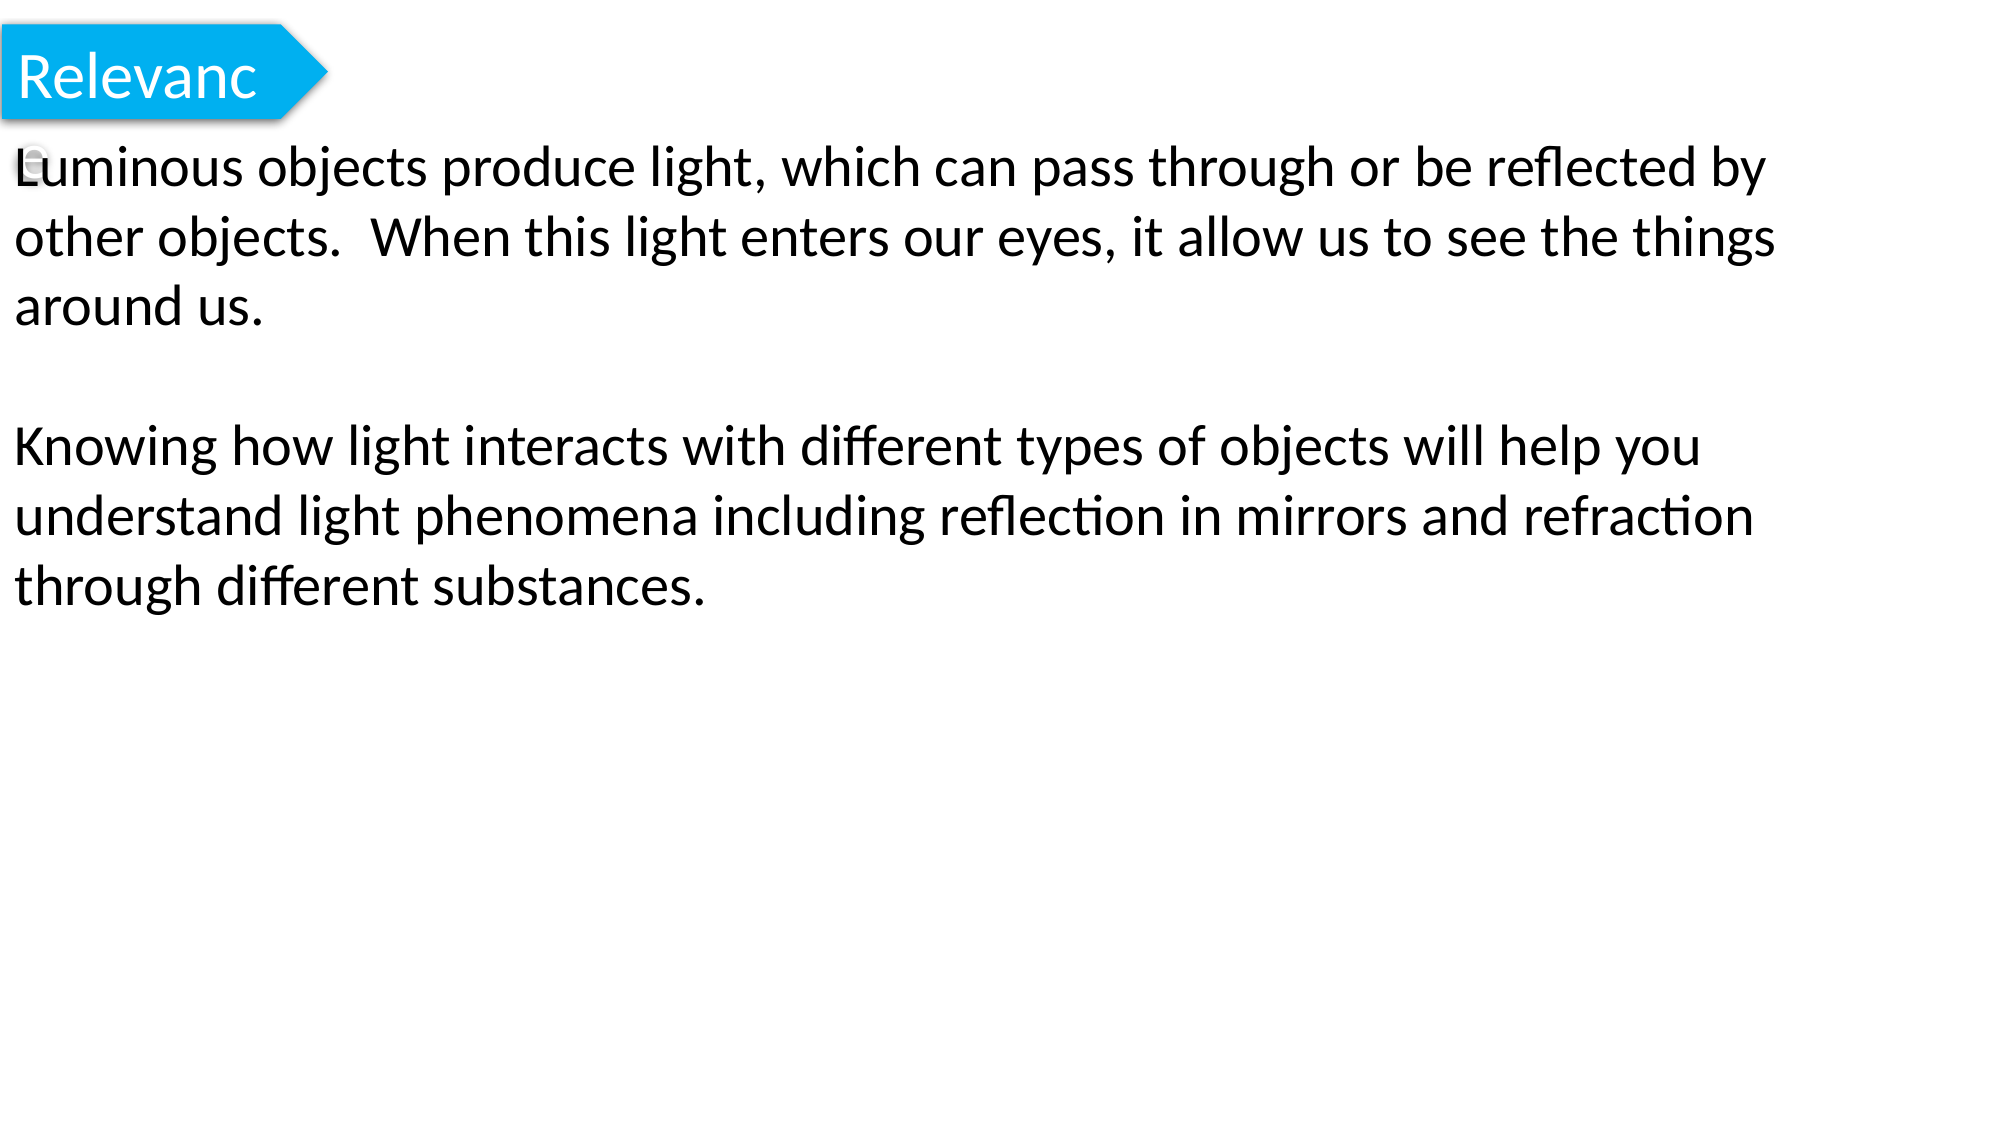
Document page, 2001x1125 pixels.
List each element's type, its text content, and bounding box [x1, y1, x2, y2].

text_box Luminous objects produce light, which can pass through or be reflected by other objects. When this light enters our eyes, it allow us to see the things around us. Knowing how light interacts with different types of objects will help you understand light phenomena including reflection in mirrors and refraction through different substances. [0, 120, 1812, 625]
text_box Relevance [2, 24, 329, 119]
